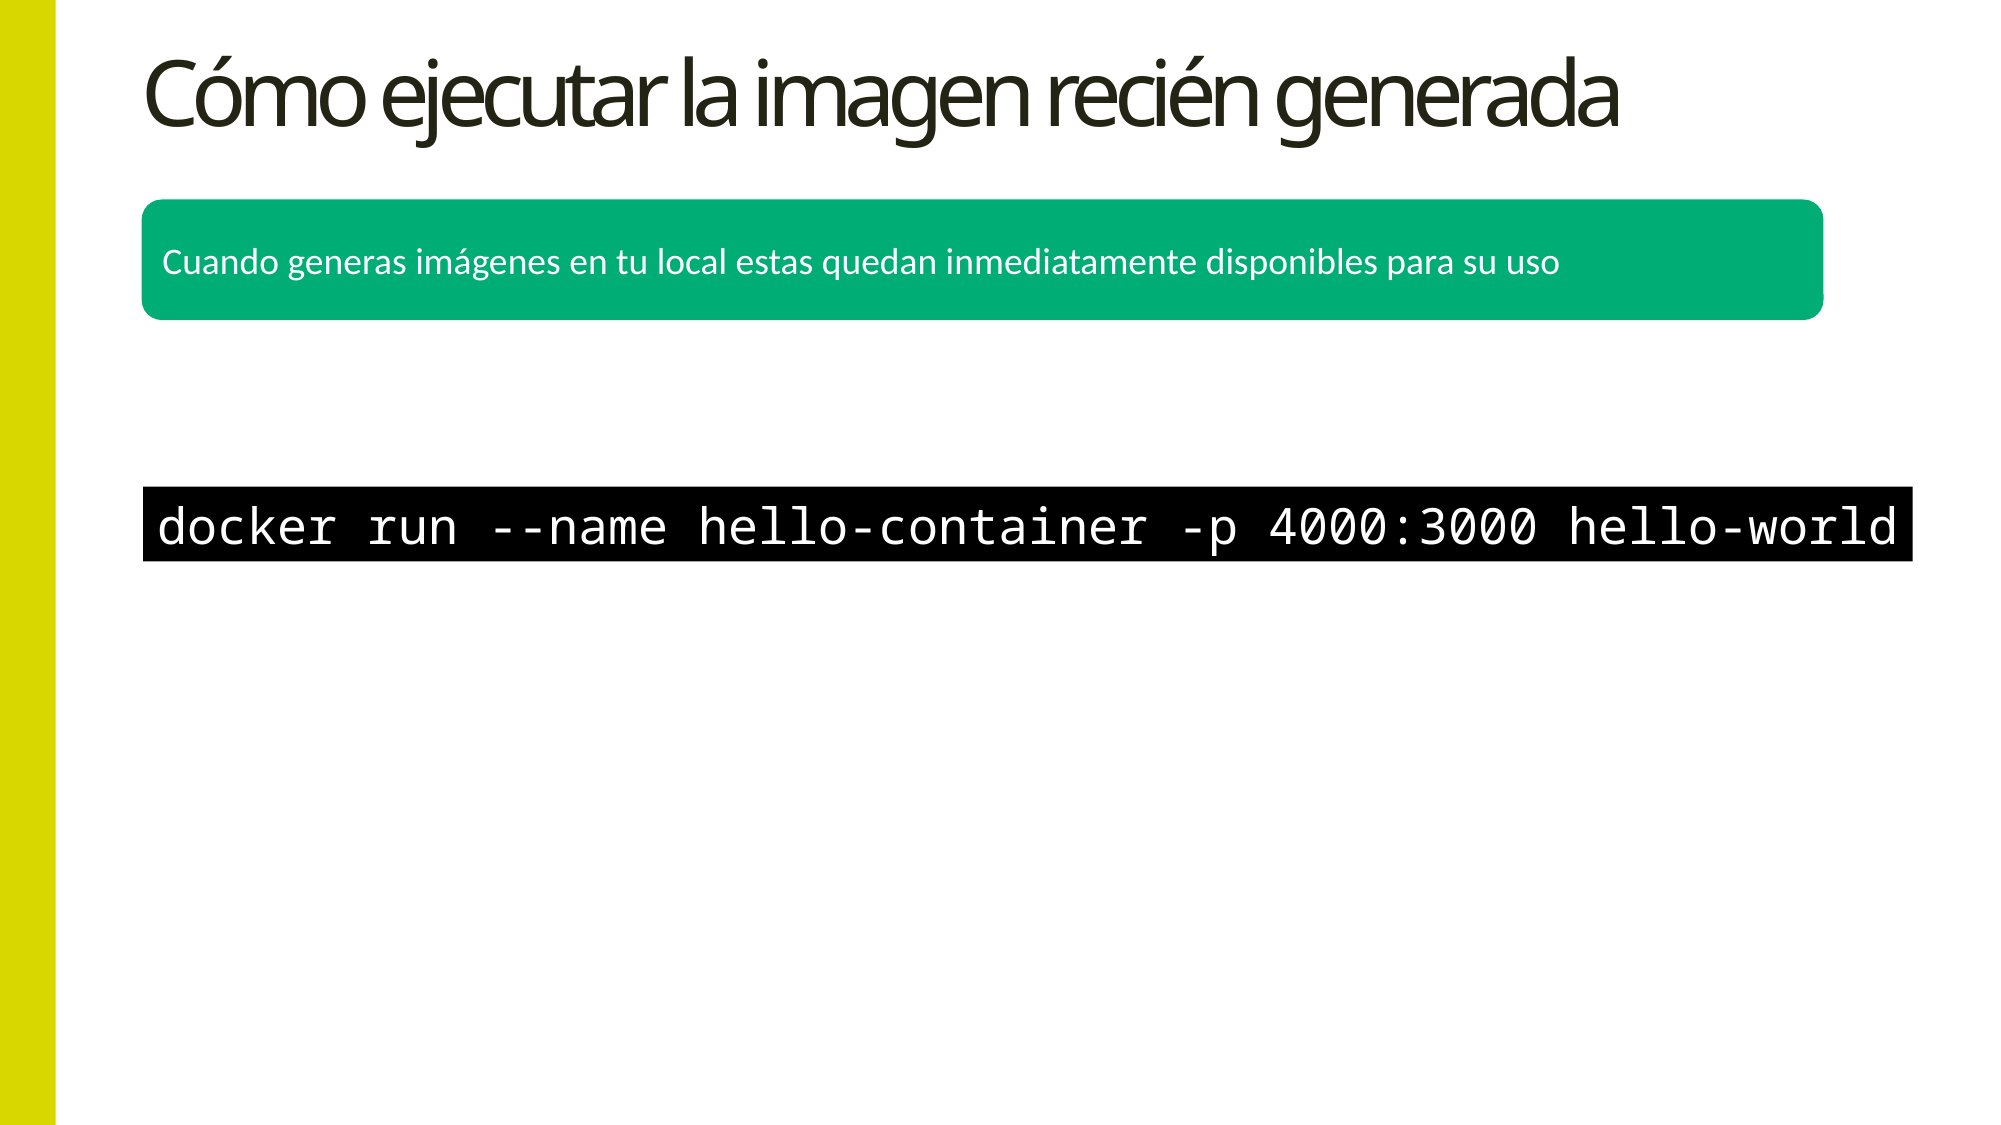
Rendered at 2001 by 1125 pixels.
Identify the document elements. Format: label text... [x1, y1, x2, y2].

text_box Cuando generas imágenes en tu local estas quedan inmediatamente disponibles para su uso [141, 198, 1825, 321]
text_box [0, 0, 56, 1125]
text_box docker run --name hello-container -p 4000:3000 hello-world [143, 486, 1913, 562]
title Cómo ejecutar la imagen recién generada [141, 0, 1946, 154]
